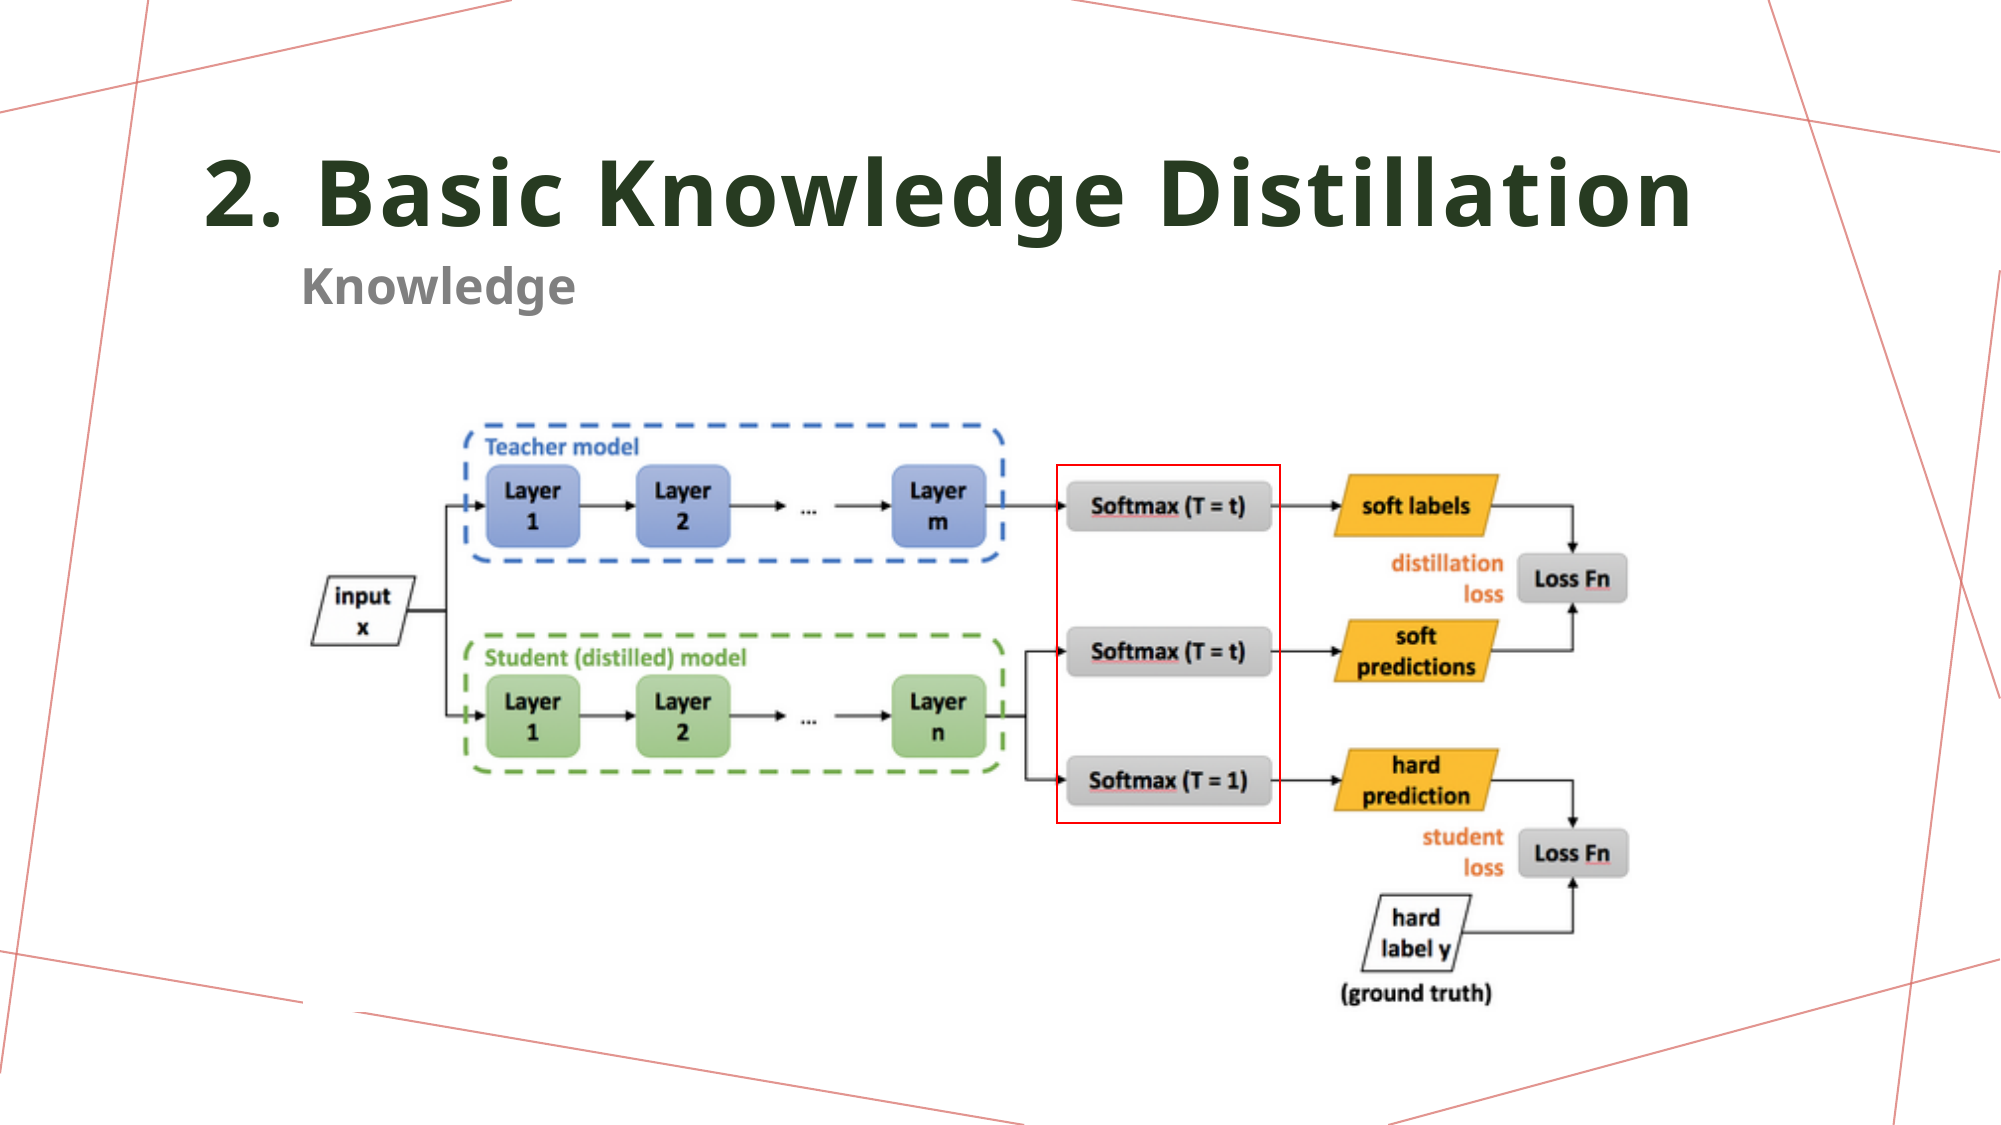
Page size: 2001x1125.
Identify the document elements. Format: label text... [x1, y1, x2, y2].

title 2. Basic Knowledge Distillation [185, 64, 1913, 307]
picture [303, 401, 1632, 1012]
text_box Knowledge [285, 247, 592, 323]
